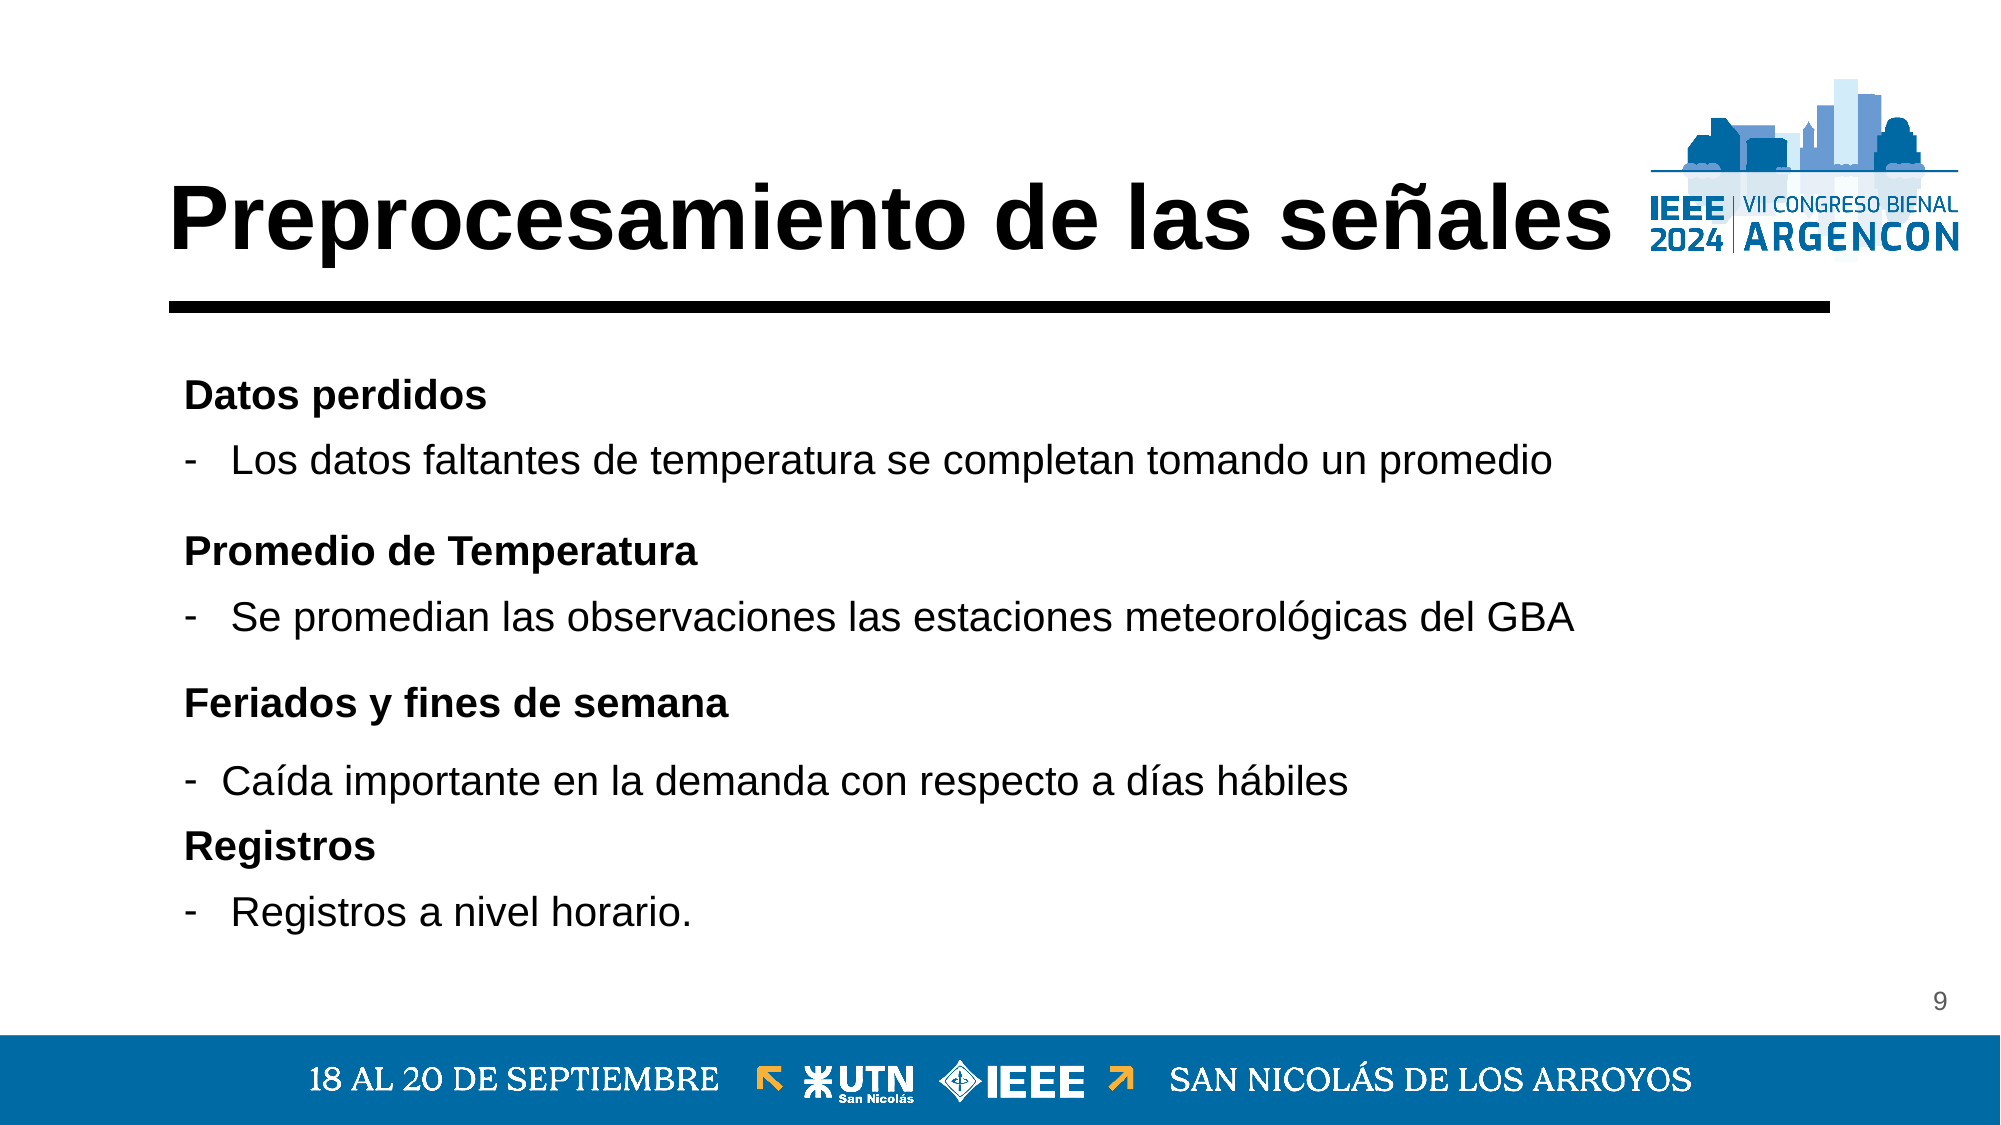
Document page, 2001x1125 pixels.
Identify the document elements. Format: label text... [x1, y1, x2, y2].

list Promedio de Temperatura Se promedian las observaciones las estaciones meteorológicas del GBA [168, 522, 1714, 673]
slide_number ‹#› [1885, 976, 1963, 1024]
picture [0, 0, 2000, 1125]
title Preprocesamiento de las señales [168, 163, 1807, 270]
list Datos perdidos Los datos faltantes de temperatura se completan tomando un promedio [168, 365, 1714, 497]
list Feriados y fines de semana Caída importante en la demanda con respecto a días hábiles [168, 673, 1714, 816]
list Registros Registros a nivel horario. [168, 816, 1714, 977]
